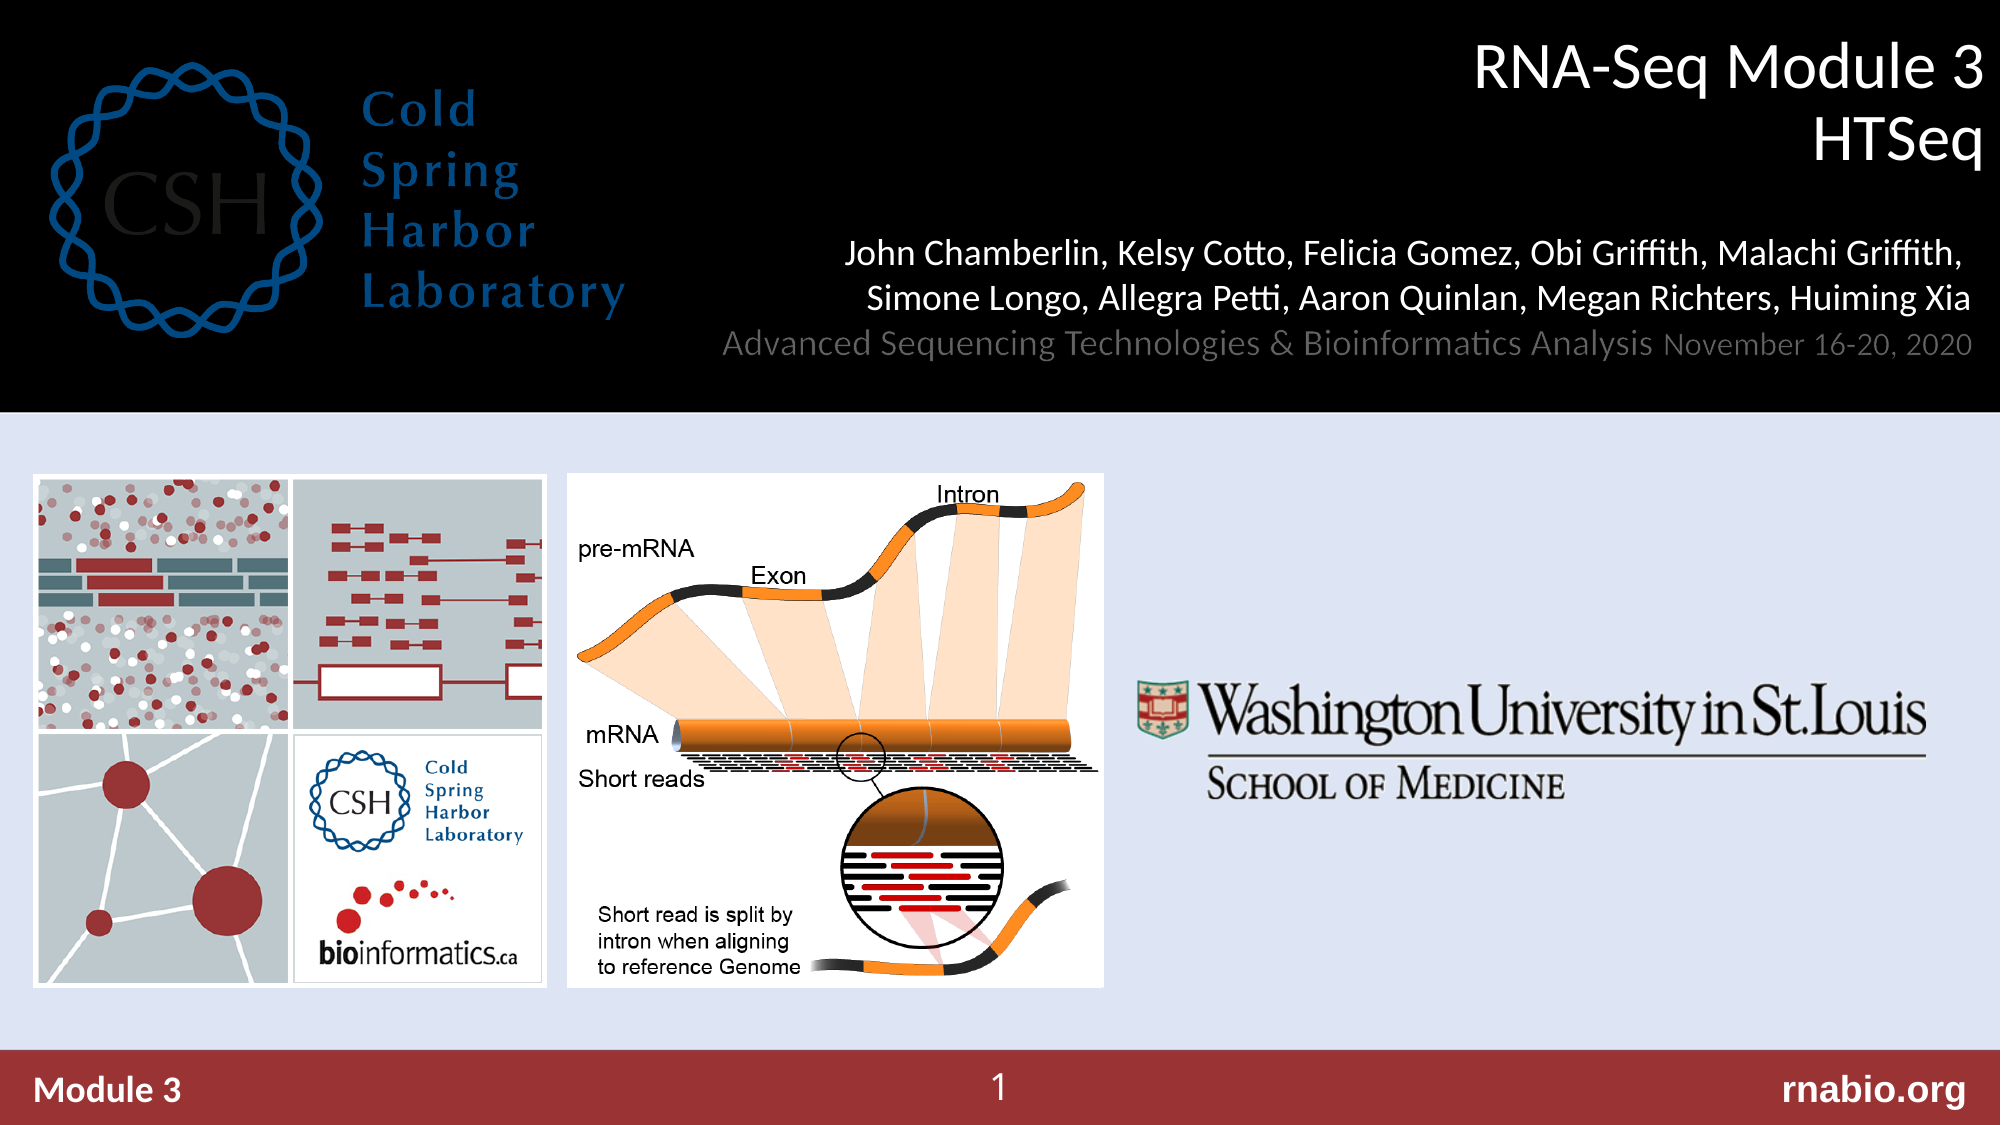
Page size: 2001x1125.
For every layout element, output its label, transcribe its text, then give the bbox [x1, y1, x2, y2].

text_box RNA-Seq Module 3 HTSeq [499, 23, 2000, 239]
text_box John Chamberlin, Kelsy Cotto, Felicia Gomez, Obi Griffith, Malachi Griffith, Simone Longo, Allegra Petti, Aaron Quinlan, Megan Richters, Huiming Xia Advanced Sequencing Technologies & Bioinformatics Analysis November 16-20, 2020 [598, 199, 1988, 391]
text_box [0, 413, 2000, 1052]
picture [33, 474, 547, 988]
picture [567, 473, 1104, 988]
picture [1136, 612, 2000, 880]
picture [49, 62, 598, 338]
